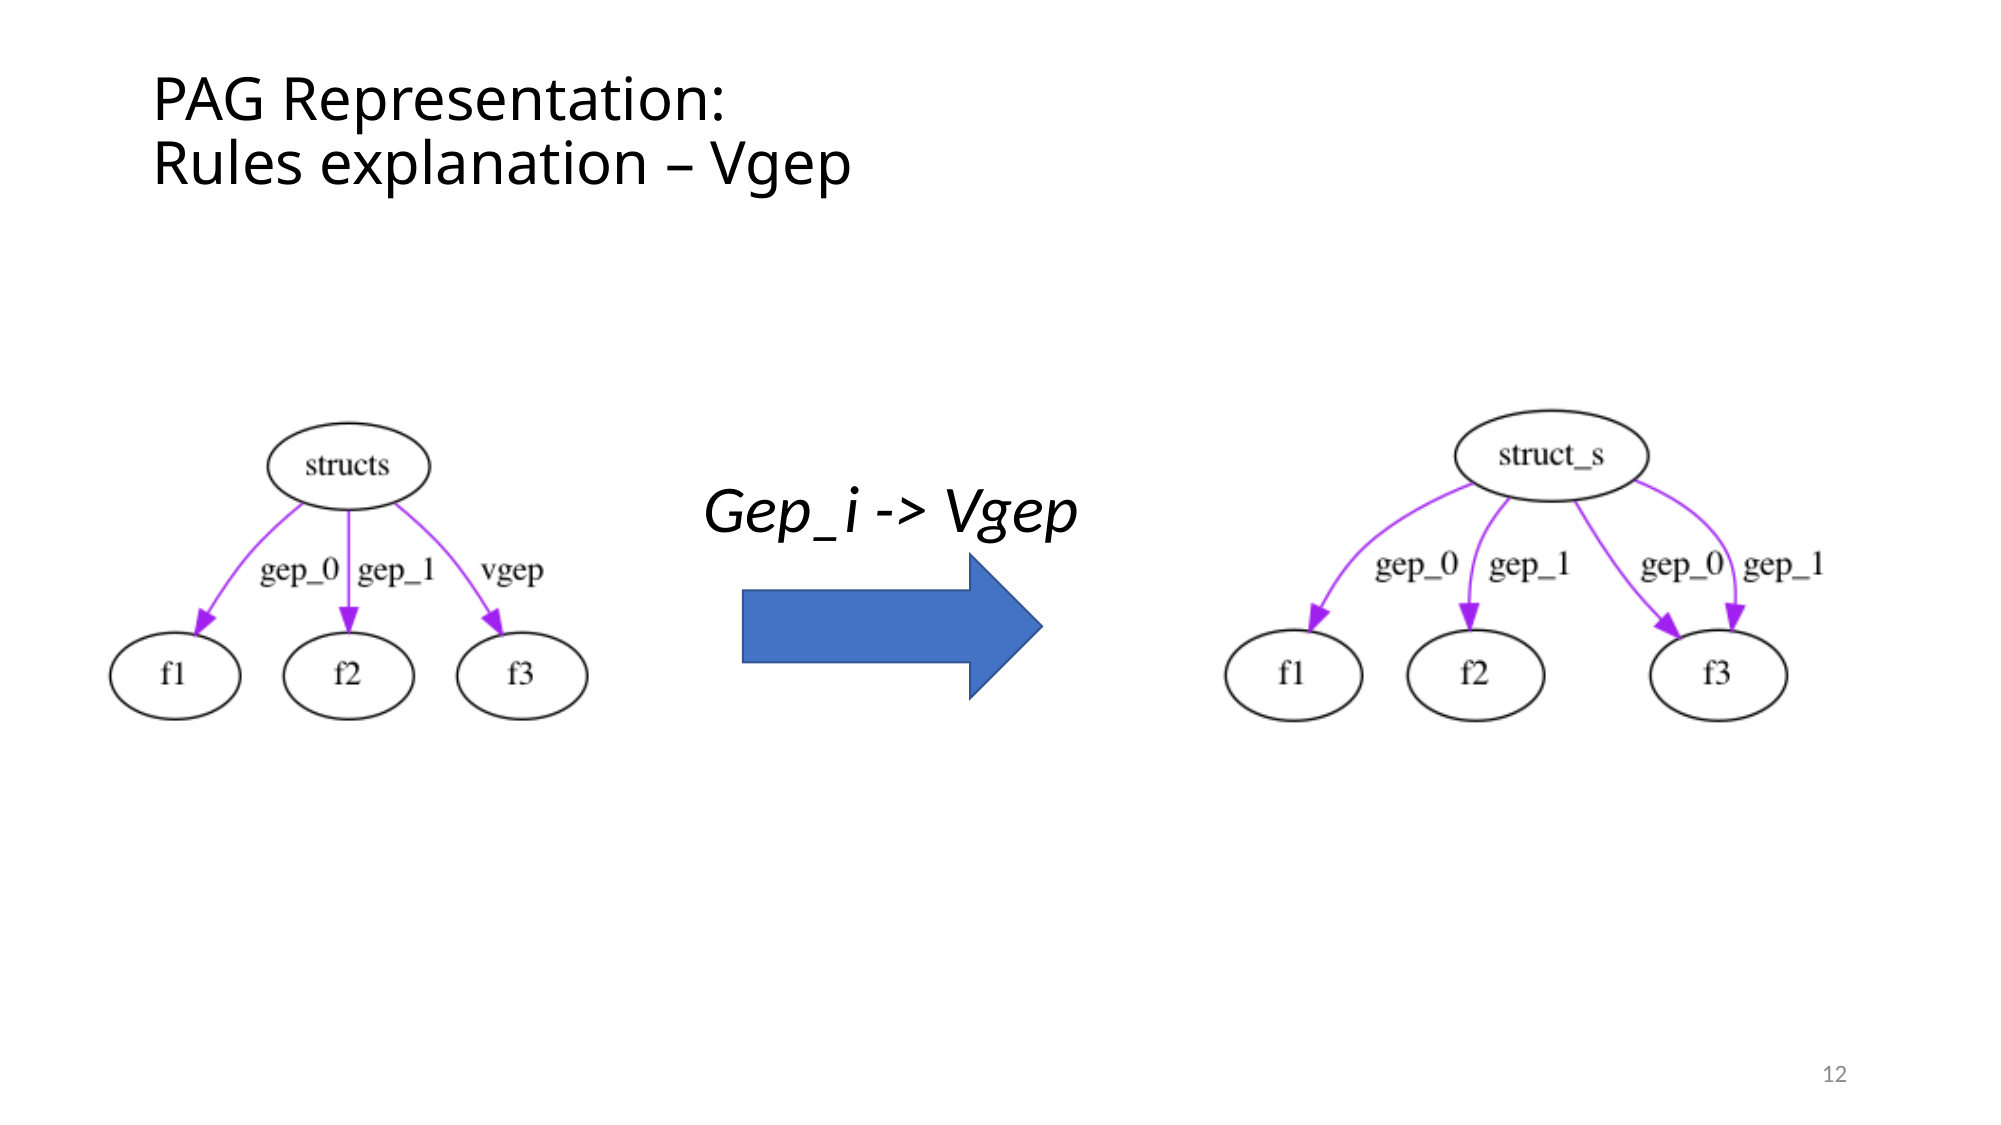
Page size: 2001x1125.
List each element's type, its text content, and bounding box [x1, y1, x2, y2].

title PAG Representation: Rules explanation – Vgep [137, 59, 1863, 278]
text_box [741, 554, 1044, 701]
slide_number 12 [1412, 1042, 1863, 1103]
picture [1216, 401, 1838, 732]
picture [101, 414, 598, 730]
text_box Gep_i -> Vgep [680, 458, 1205, 554]
